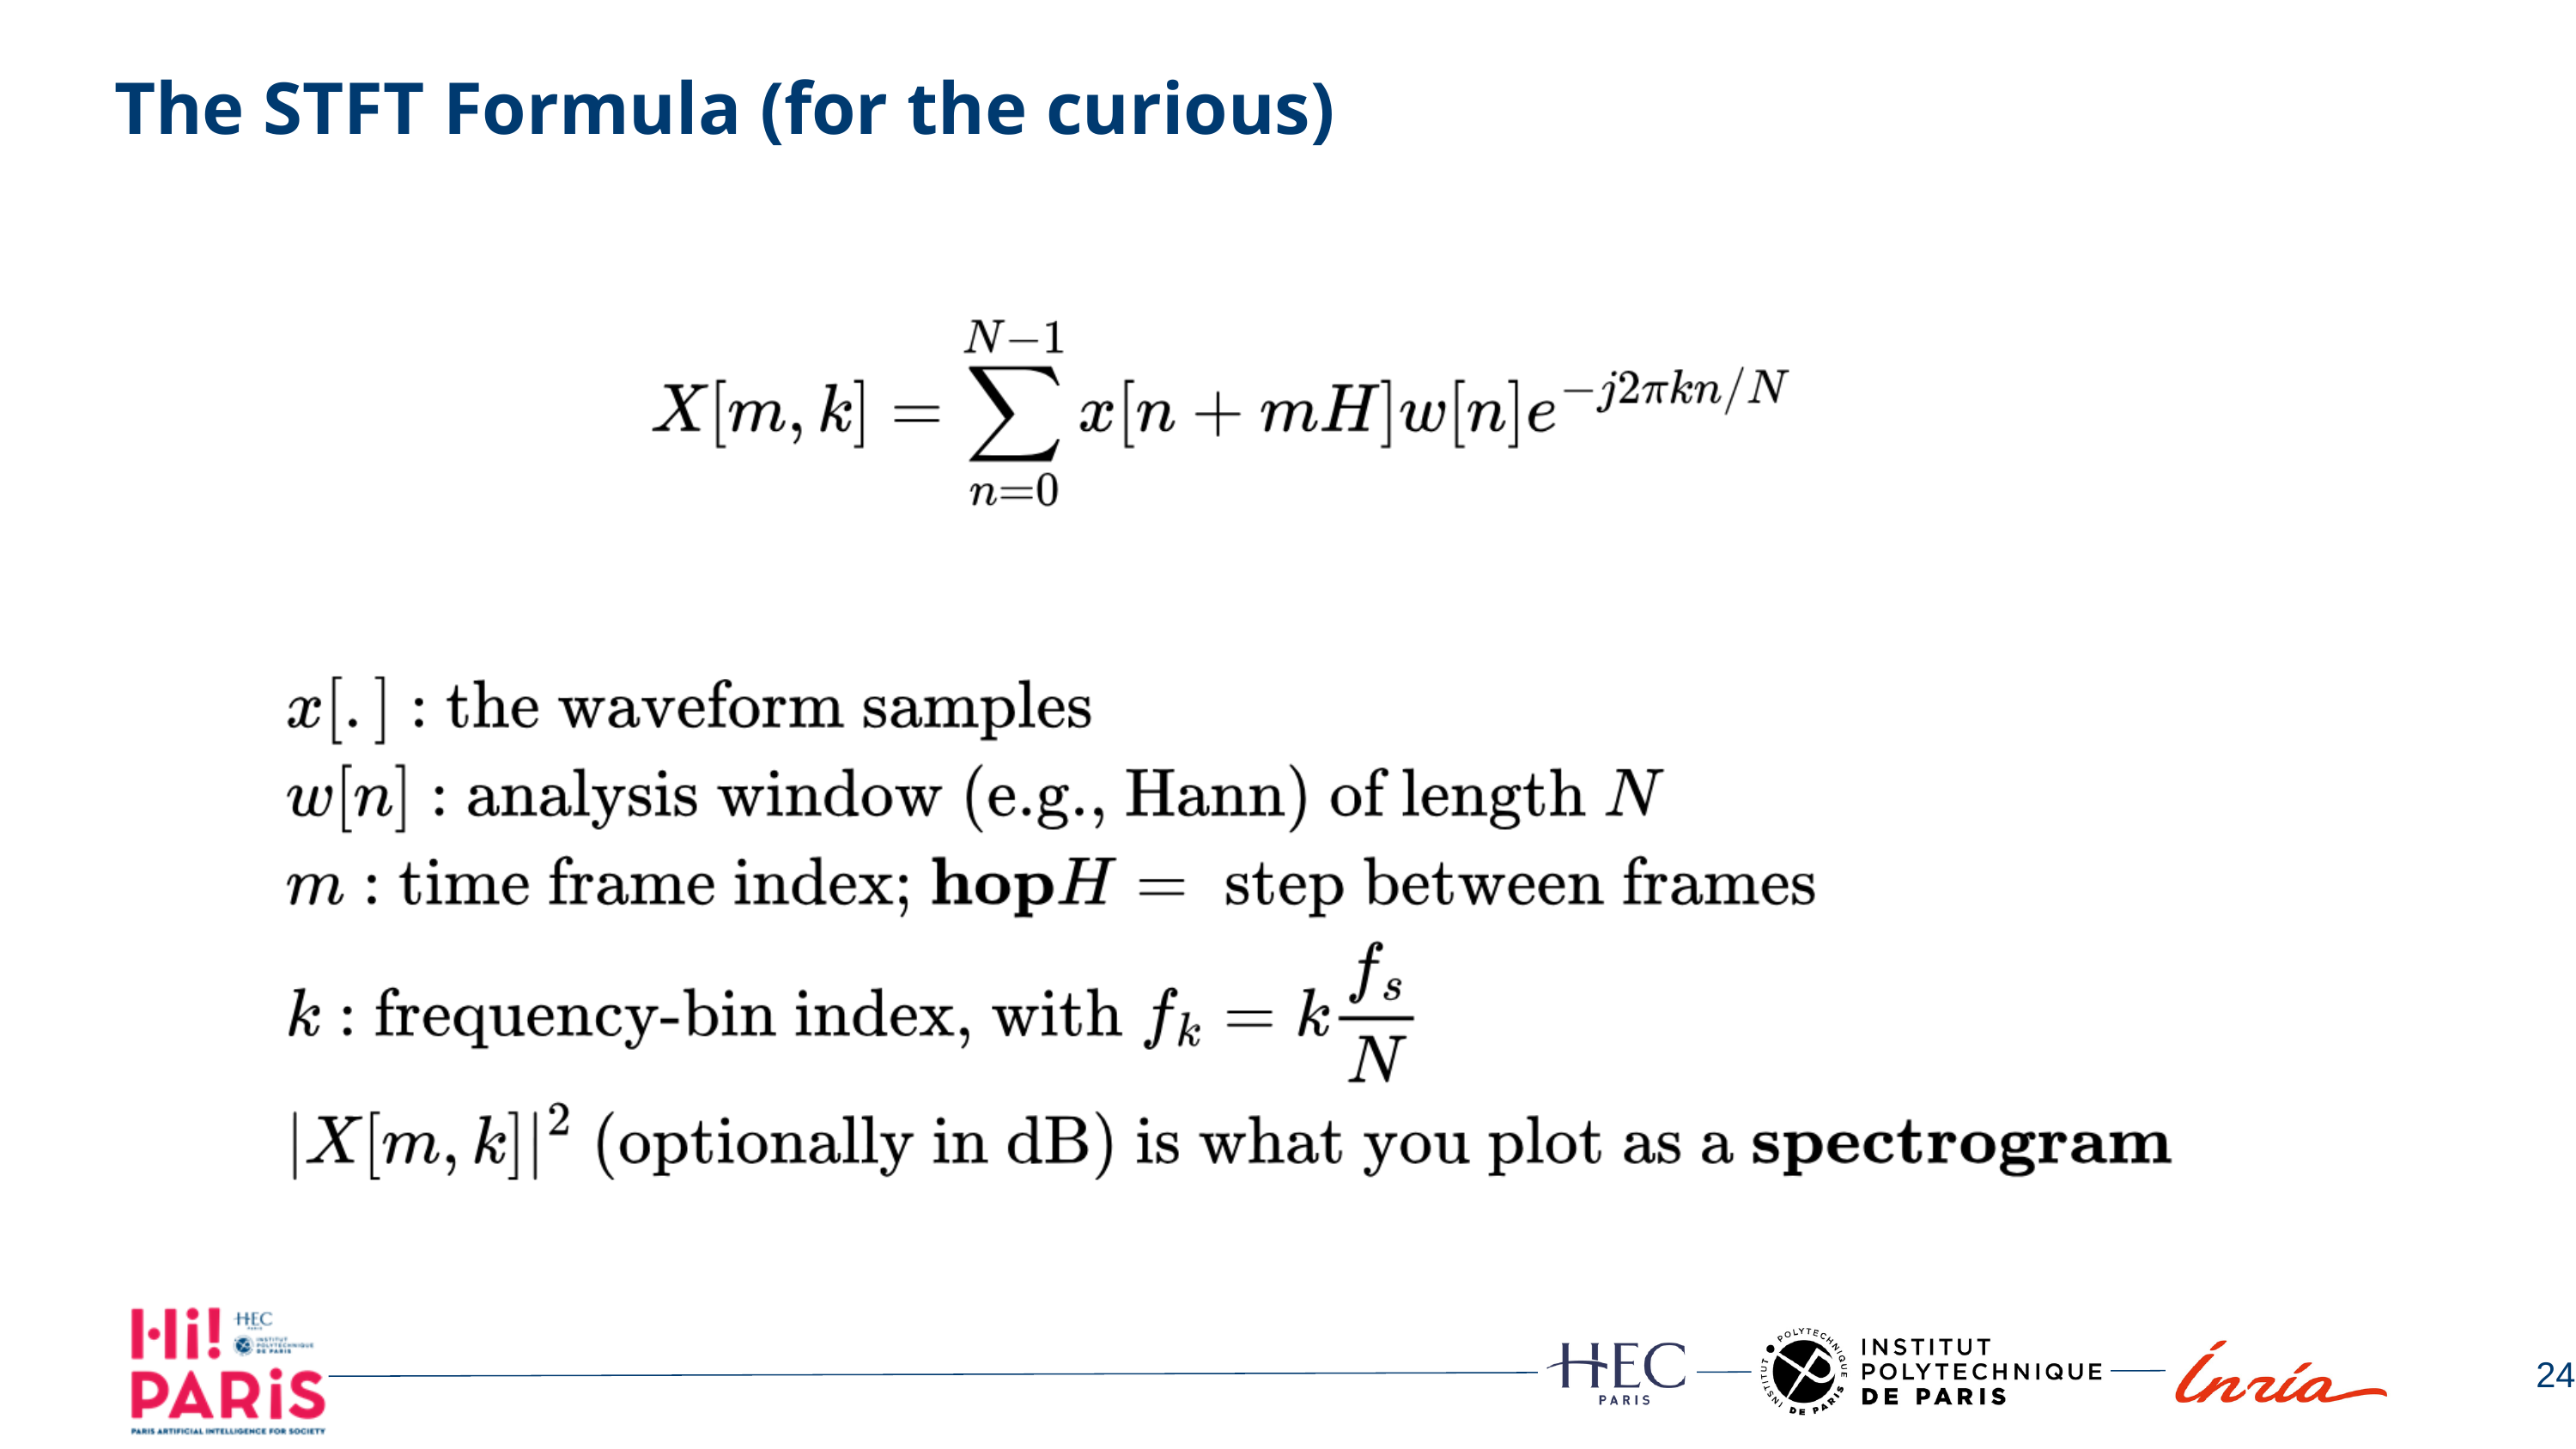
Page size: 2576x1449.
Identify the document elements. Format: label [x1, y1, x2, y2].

text_box [1537, 1369, 1697, 1412]
picture [97, 198, 2361, 1369]
text_box [113, 25, 2433, 186]
text_box [2451, 1331, 2576, 1415]
text_box [128, 1369, 329, 1438]
text_box [2165, 1331, 2397, 1412]
text_box [1751, 1369, 2111, 1435]
